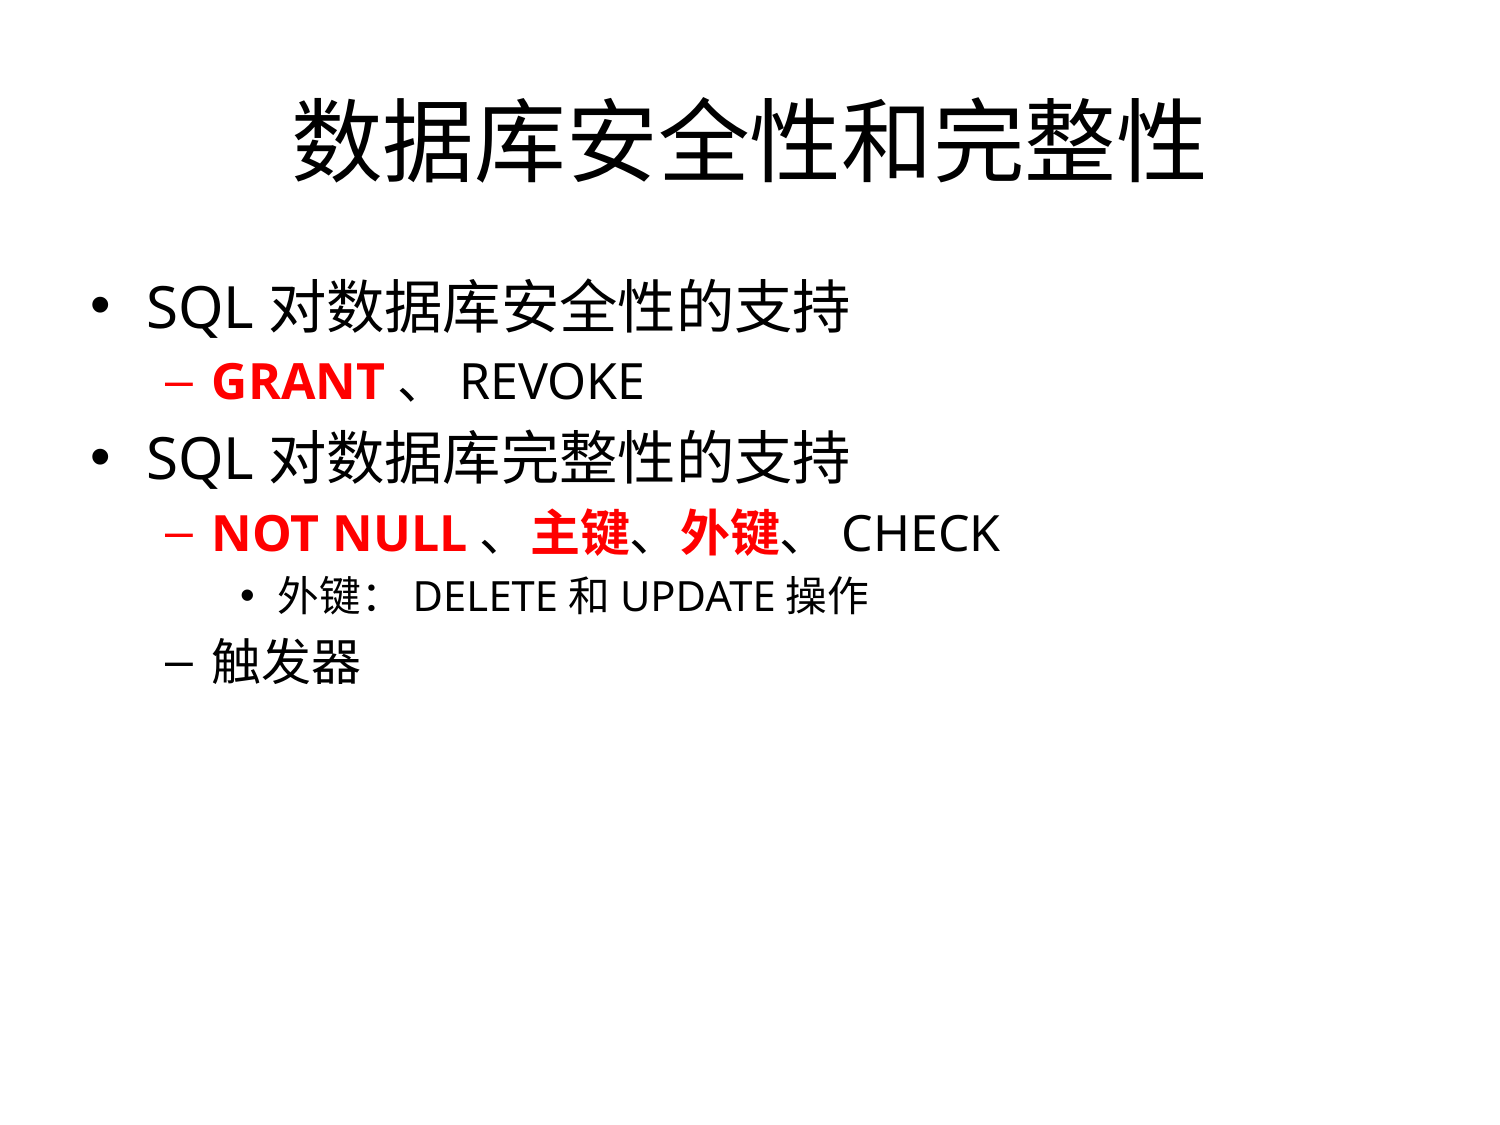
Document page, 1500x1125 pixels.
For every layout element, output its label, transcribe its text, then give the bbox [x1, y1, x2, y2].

title 数据库安全性和完整性 [75, 45, 1425, 233]
list SQL对数据库安全性的支持 GRANT、REVOKE SQL对数据库完整性的支持 NOT NULL、主键、外键、CHECK 外键：DELETE和UPDATE操作 触发器 [75, 262, 1425, 1005]
